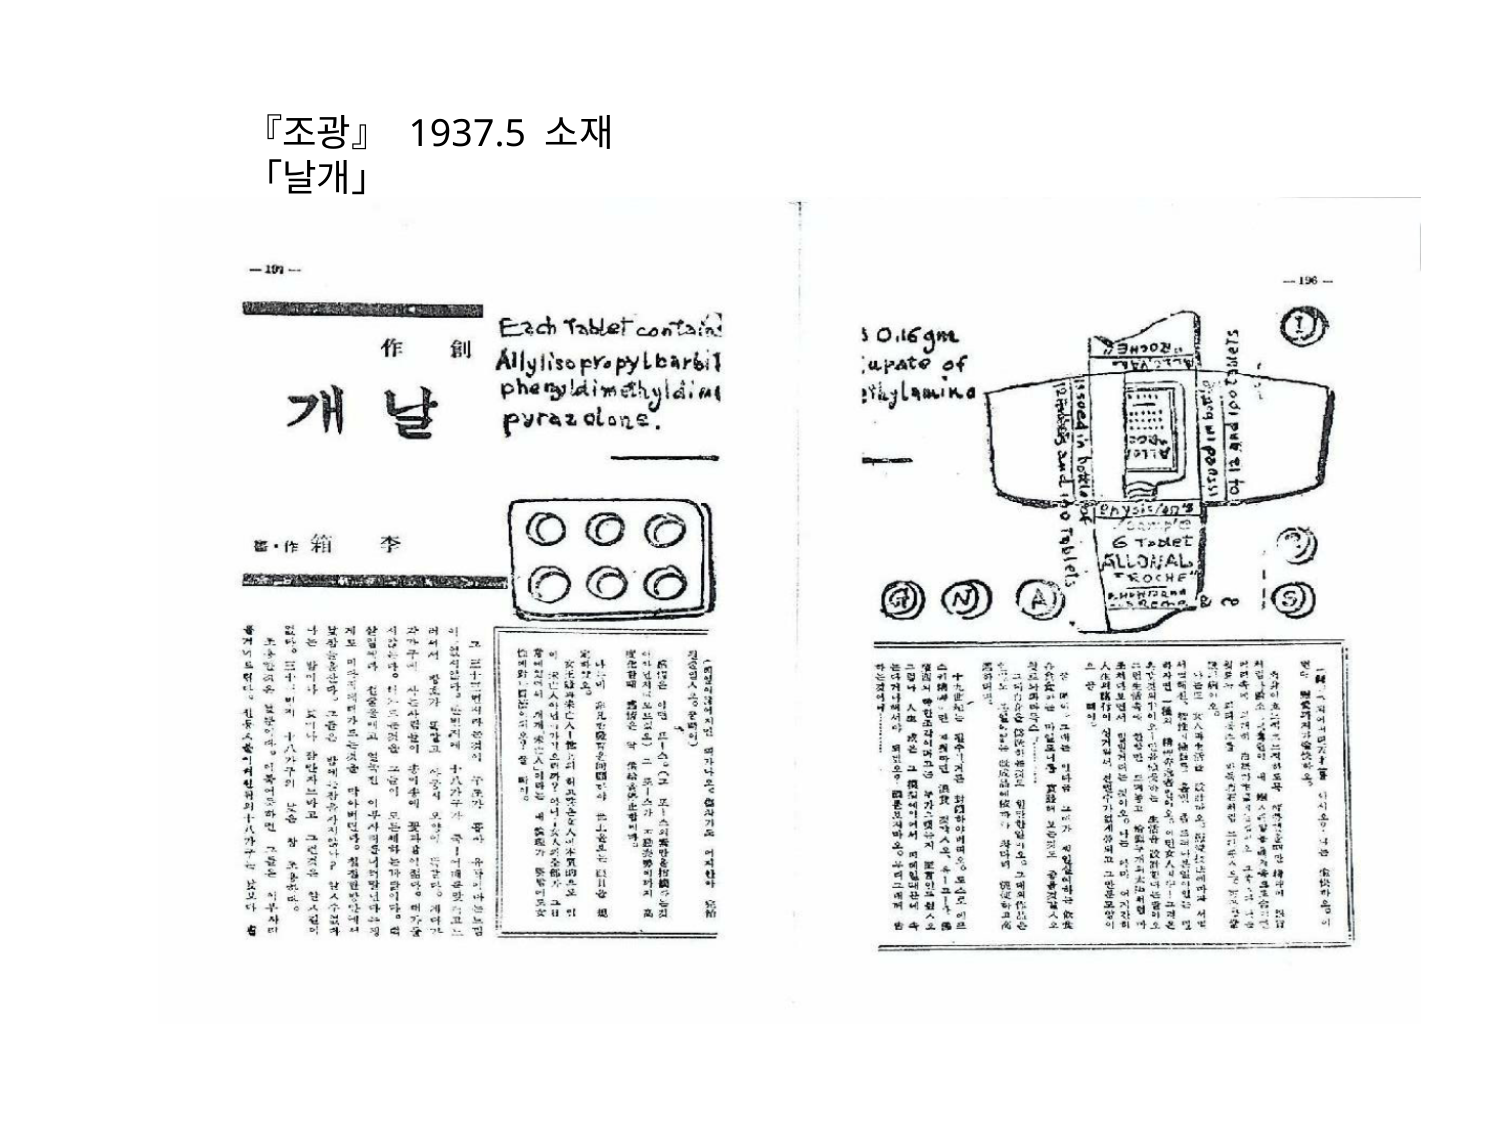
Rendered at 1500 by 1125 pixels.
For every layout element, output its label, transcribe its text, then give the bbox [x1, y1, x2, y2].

text_box 『조광』 1937.5 소재 「날개」 [230, 101, 370, 207]
picture [159, 0, 1421, 1125]
